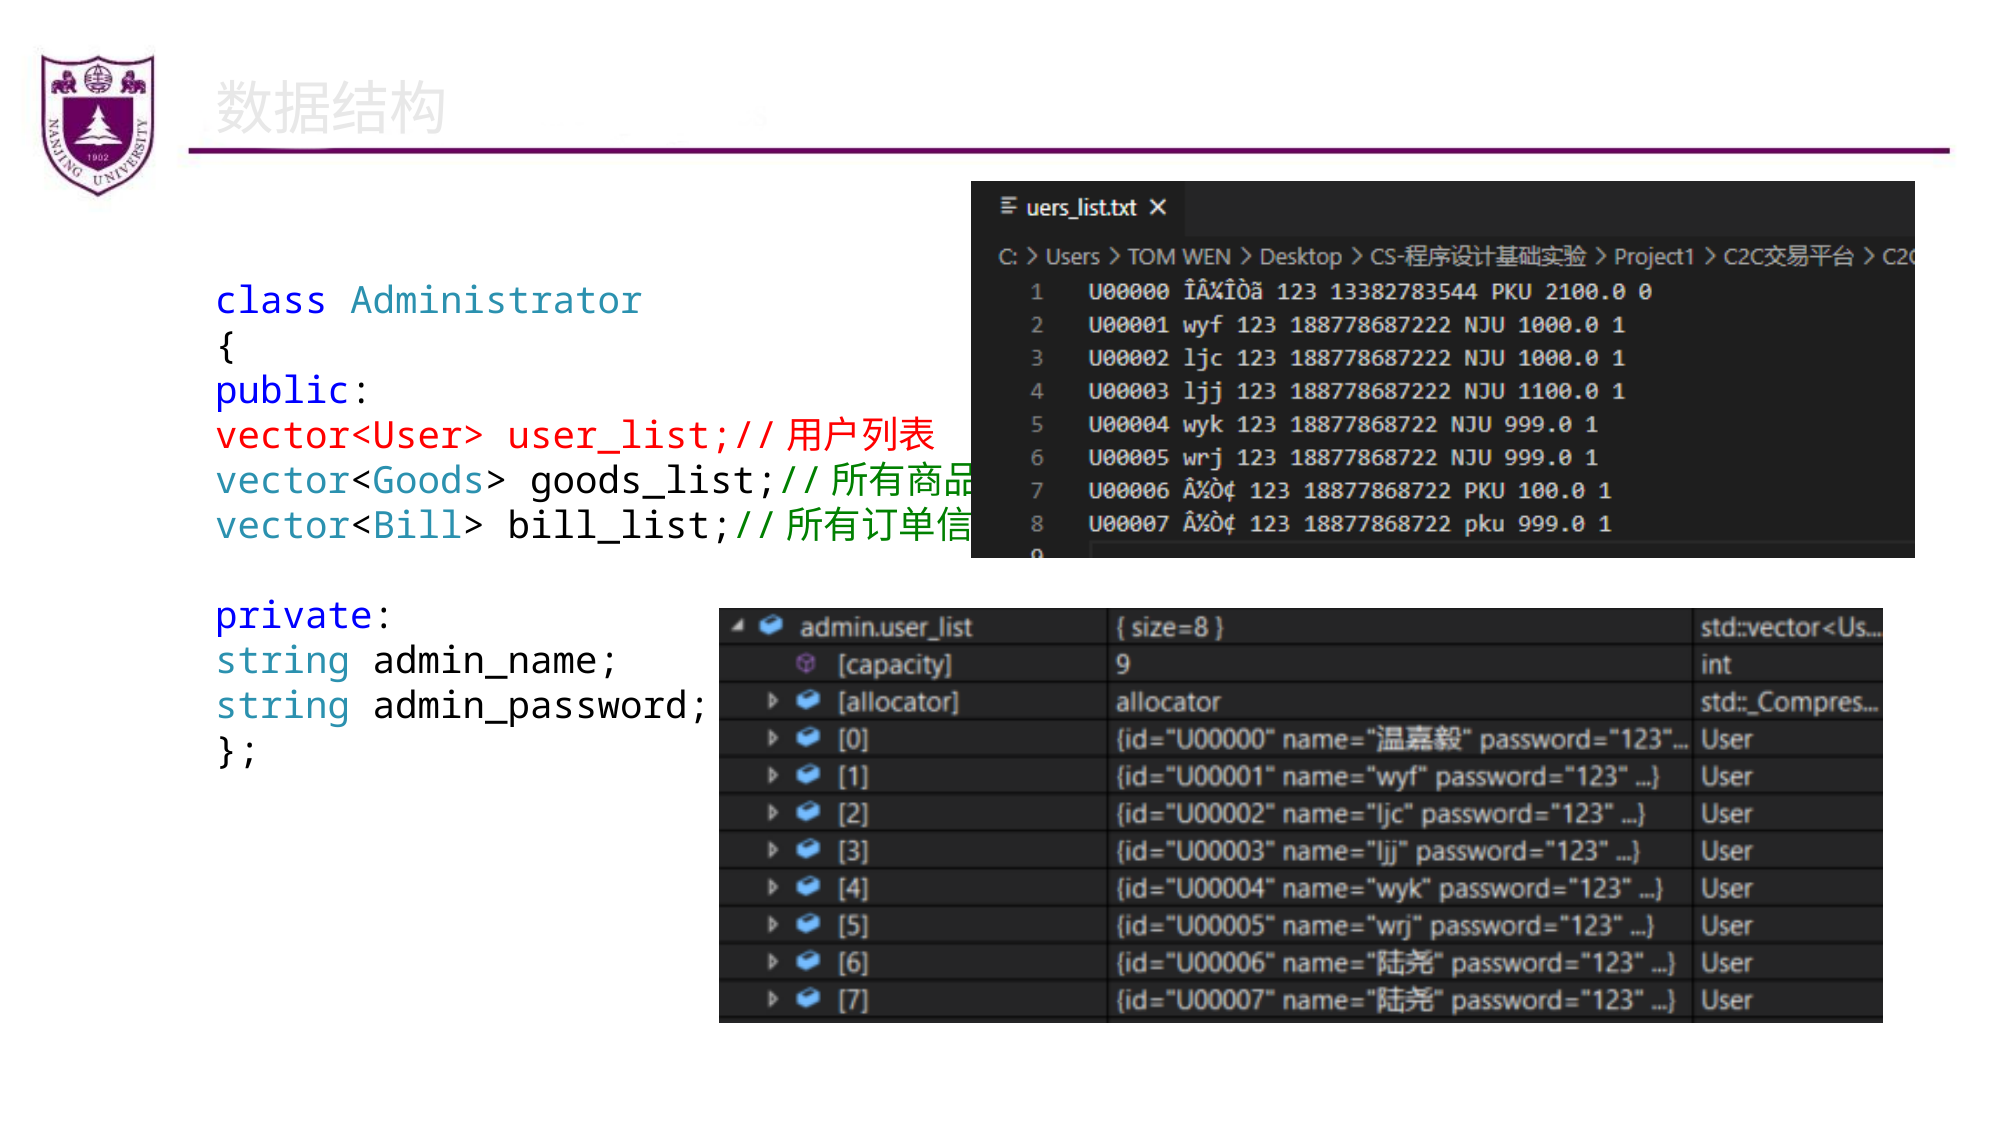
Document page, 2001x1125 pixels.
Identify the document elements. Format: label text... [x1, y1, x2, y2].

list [0, 12, 2000, 224]
picture [971, 181, 1915, 558]
picture [719, 608, 1883, 1023]
text_box class Administrator { public: vector<User> user_list;//用户列表 vector<Goods> goods_list;//所有商品列表 vector<Bill> bill_list;//所有订单信息 private: string admin_name; string admin_password; }; [200, 224, 1205, 778]
